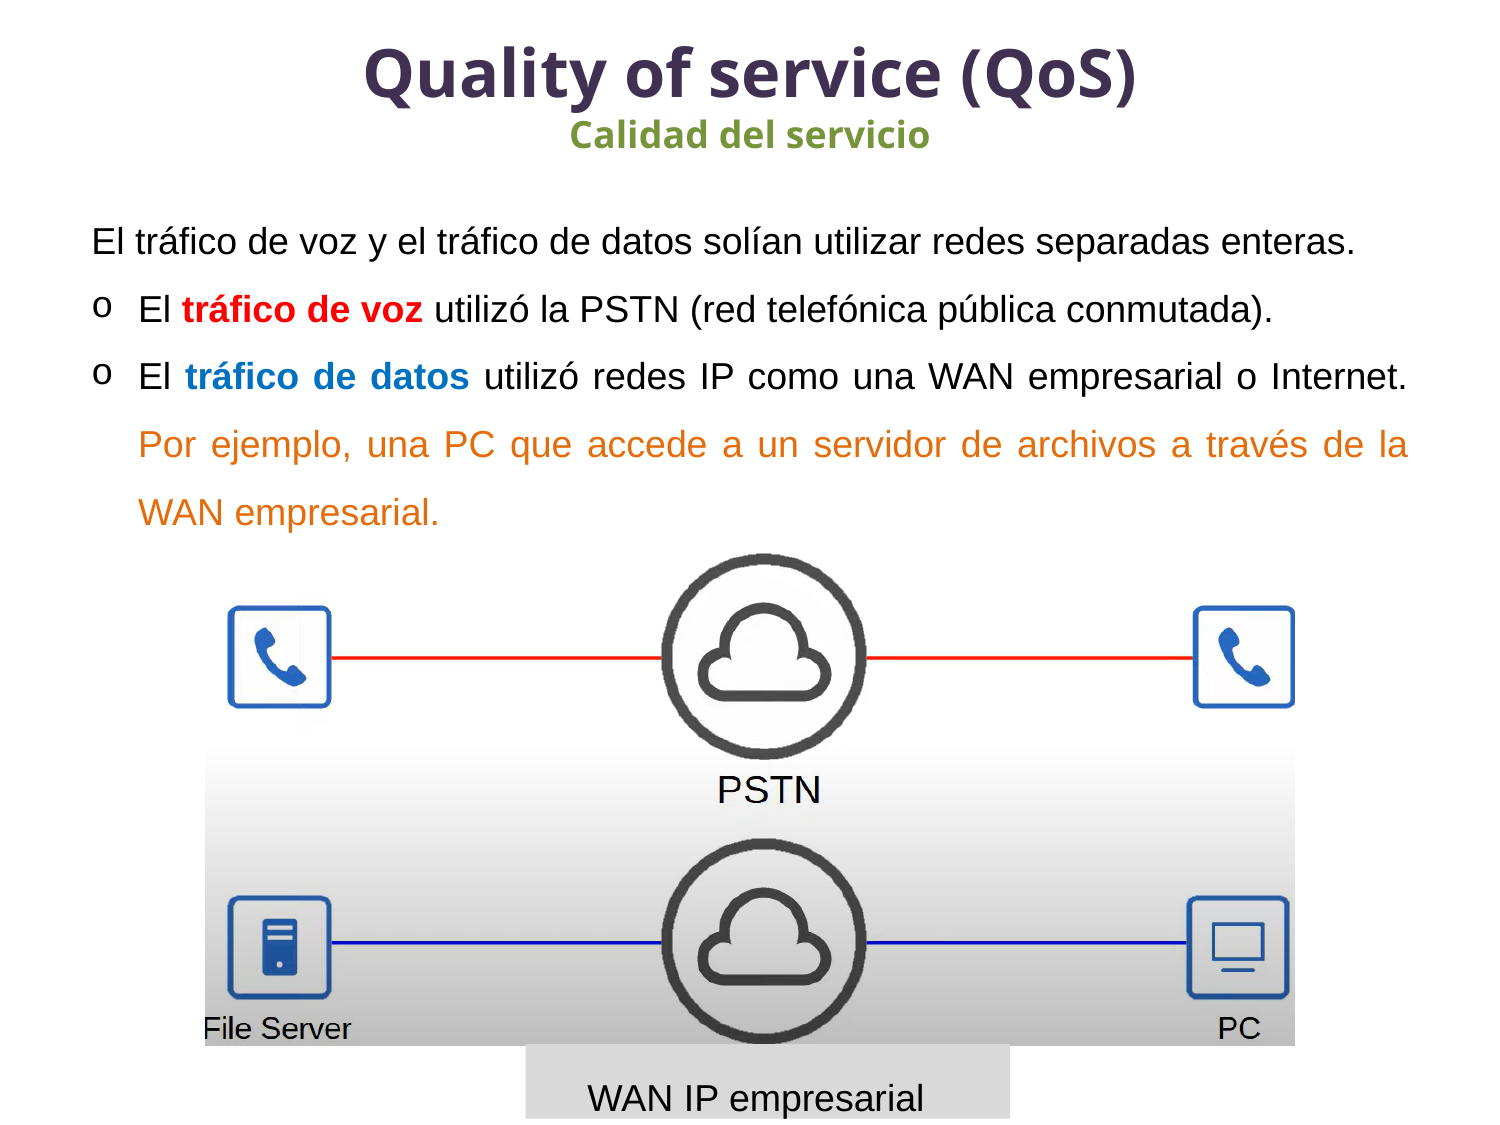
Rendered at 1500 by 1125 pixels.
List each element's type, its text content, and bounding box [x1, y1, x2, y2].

picture [205, 536, 1295, 1046]
list El tráfico de voz y el tráfico de datos solían utilizar redes separadas enteras. El tráfico de voz utilizó la PSTN (red telefónica pública conmutada). El tráfico de datos utilizó redes IP como una WAN empresarial o Internet. Por ejemplo, una PC que accede a un servidor de archivos a través de la WAN empresarial. [29, 187, 1424, 579]
text_box WAN IP empresarial [525, 1054, 1010, 1119]
text_box Quality of service (QoS) Calidad del servicio [168, 0, 1332, 188]
